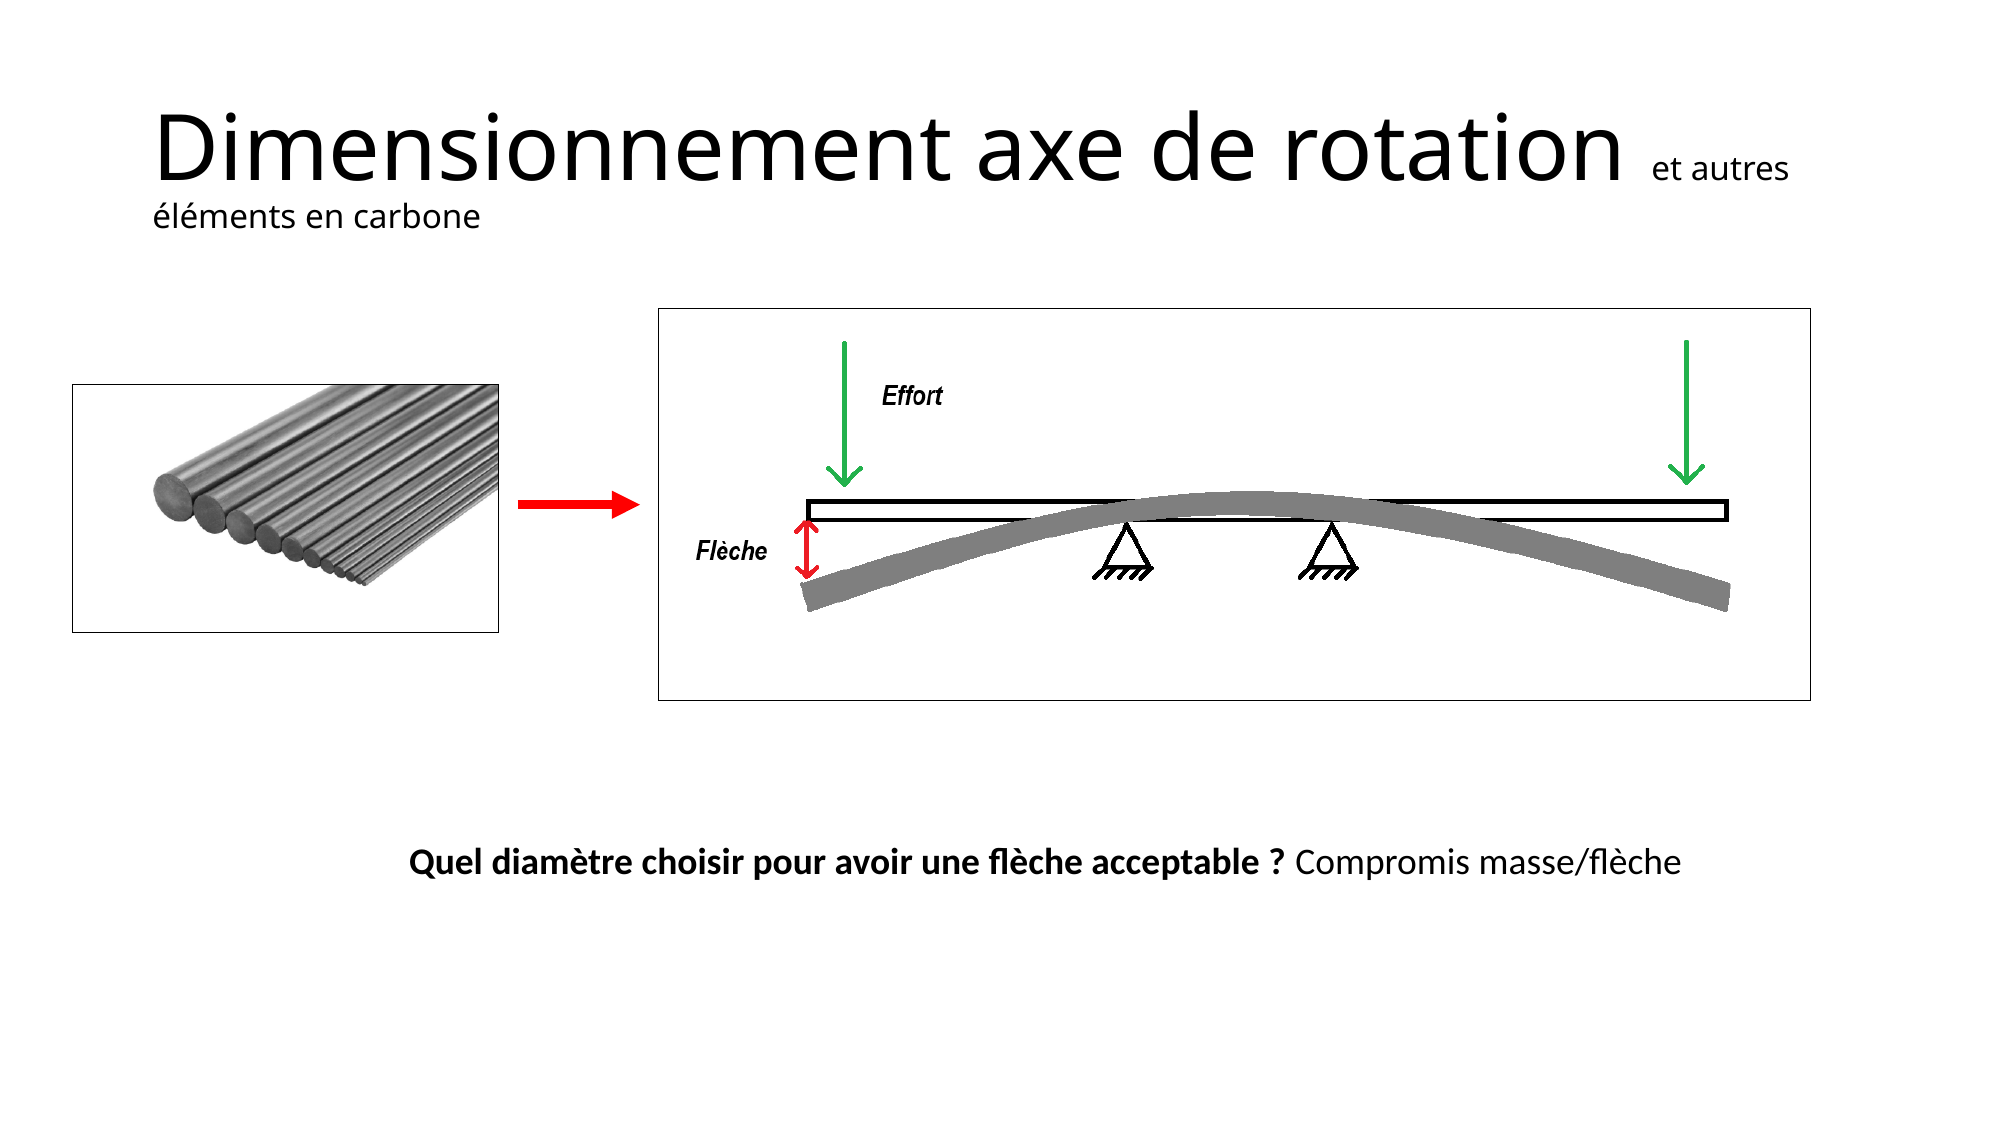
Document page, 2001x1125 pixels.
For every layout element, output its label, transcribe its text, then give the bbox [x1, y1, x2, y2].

picture [658, 308, 1811, 701]
picture [72, 383, 499, 633]
title Dimensionnement axe de rotation et autres éléments en carbone [137, 59, 1863, 278]
text_box Quel diamètre choisir pour avoir une flèche acceptable ? Compromis masse/flèche [394, 829, 1698, 890]
